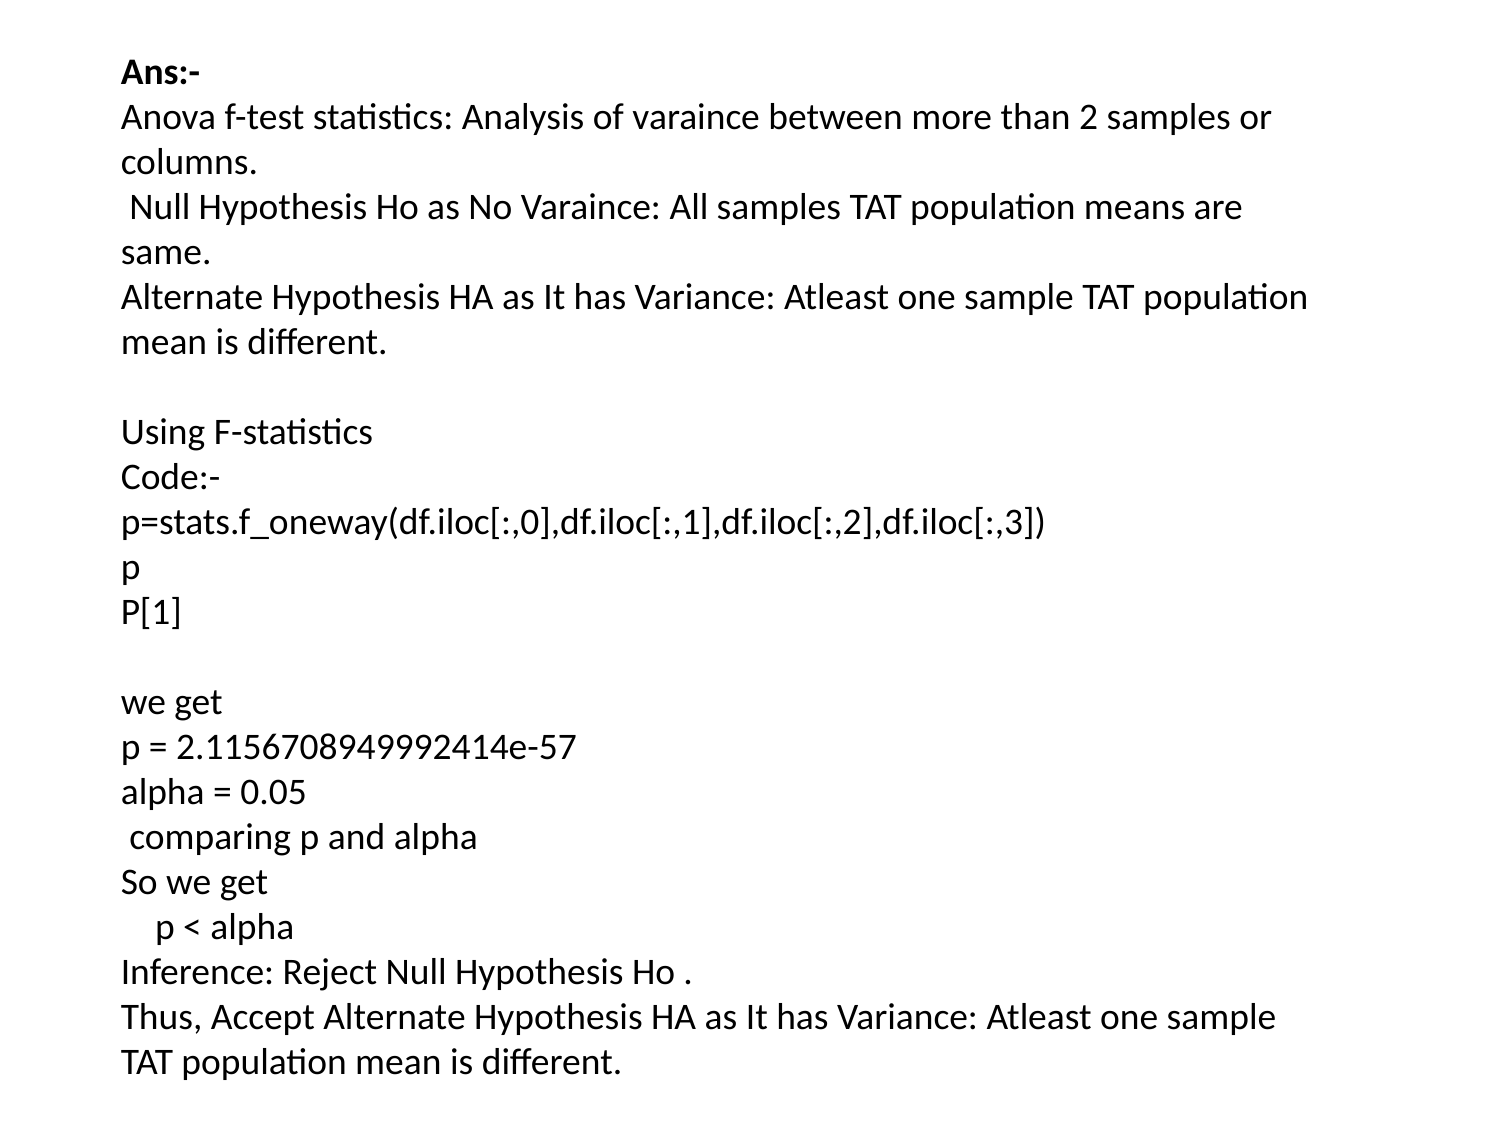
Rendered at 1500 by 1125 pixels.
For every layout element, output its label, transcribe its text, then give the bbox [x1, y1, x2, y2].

text_box Ans:- Anova f-test statistics: Analysis of varaince between more than 2 samples or columns. Null Hypothesis Ho as No Varaince: All samples TAT population means are same. Alternate Hypothesis HA as It has Variance: Atleast one sample TAT population mean is different. Using F-statistics Code:- p=stats.f_oneway(df.iloc[:,0],df.iloc[:,1],df.iloc[:,2],df.iloc[:,3]) p P[1] we get p = 2.1156708949992414e-57 alpha = 0.05 comparing p and alpha So we get p < alpha Inference: Reject Null Hypothesis Ho . Thus, Accept Alternate Hypothesis HA as It has Variance: Atleast one sample TAT population mean is different. [106, 39, 1326, 1090]
